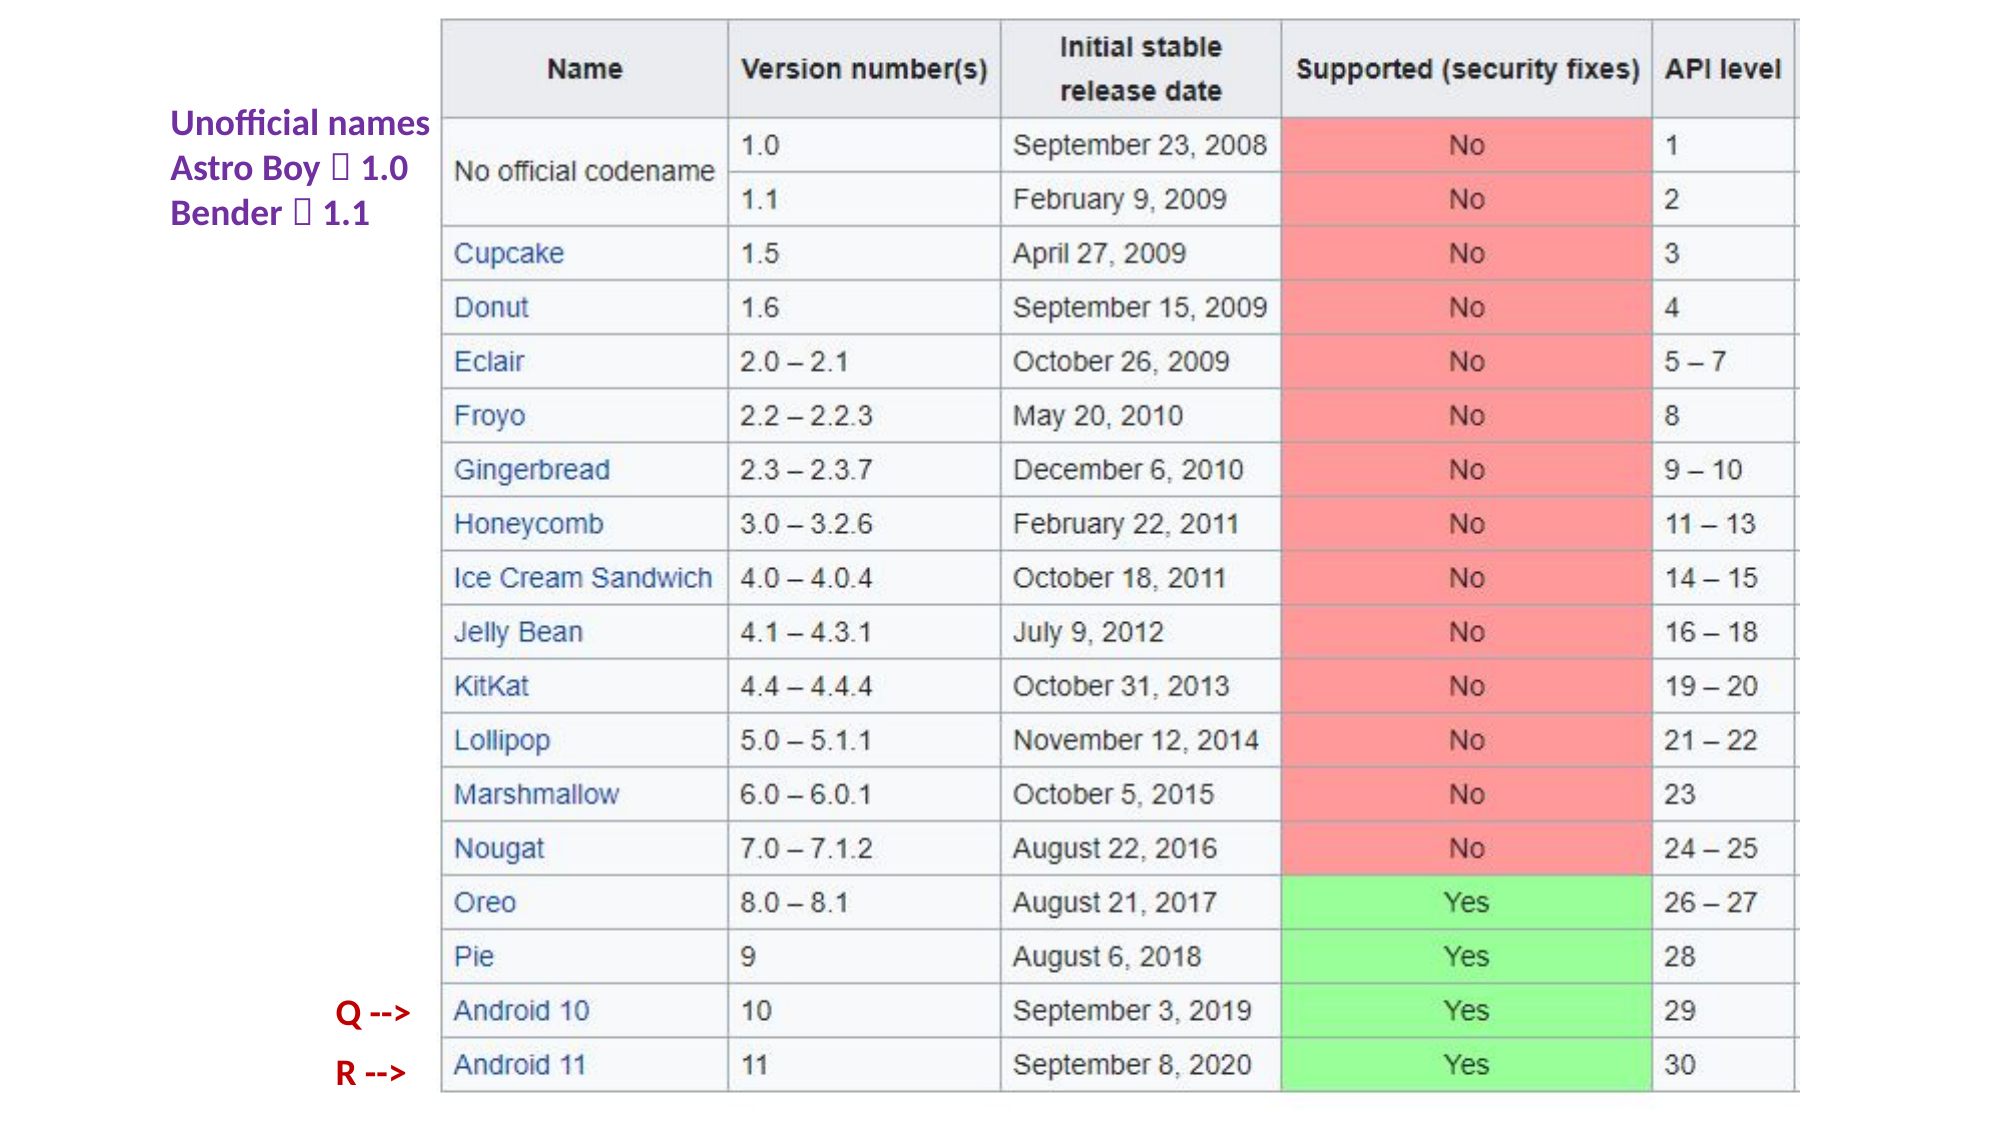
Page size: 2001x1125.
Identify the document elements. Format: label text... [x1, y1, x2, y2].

text_box Unofficial names Astro Boy  1.0 Bender  1.1 [155, 90, 405, 241]
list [405, 0, 1800, 1125]
text_box Q --> [320, 980, 405, 1040]
text_box R --> [320, 1040, 405, 1101]
